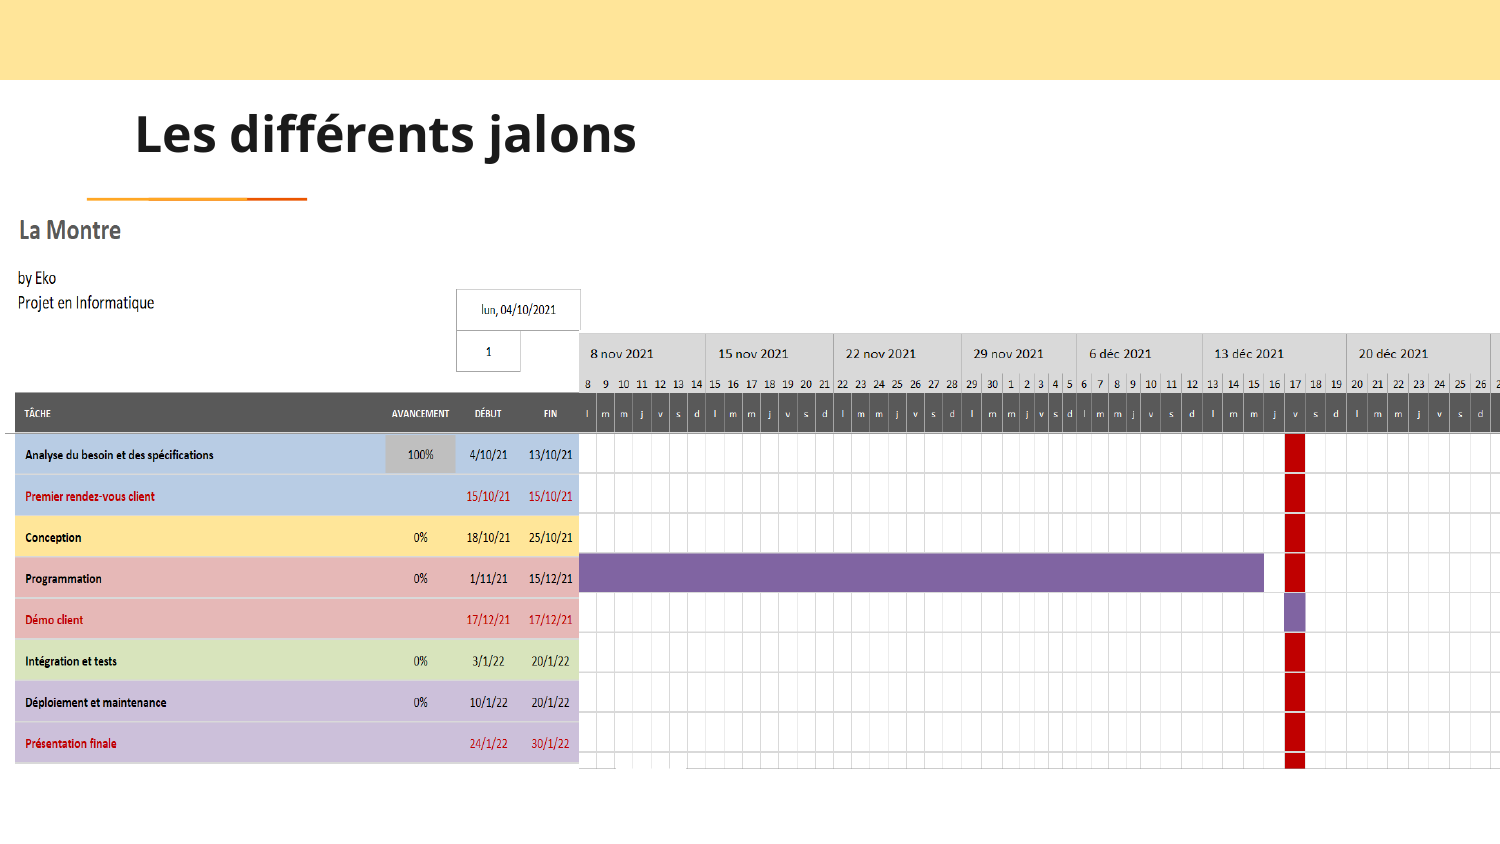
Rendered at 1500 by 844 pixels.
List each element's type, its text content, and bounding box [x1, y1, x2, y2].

title Les différents jalons [119, 87, 1381, 176]
picture [4, 210, 1500, 769]
